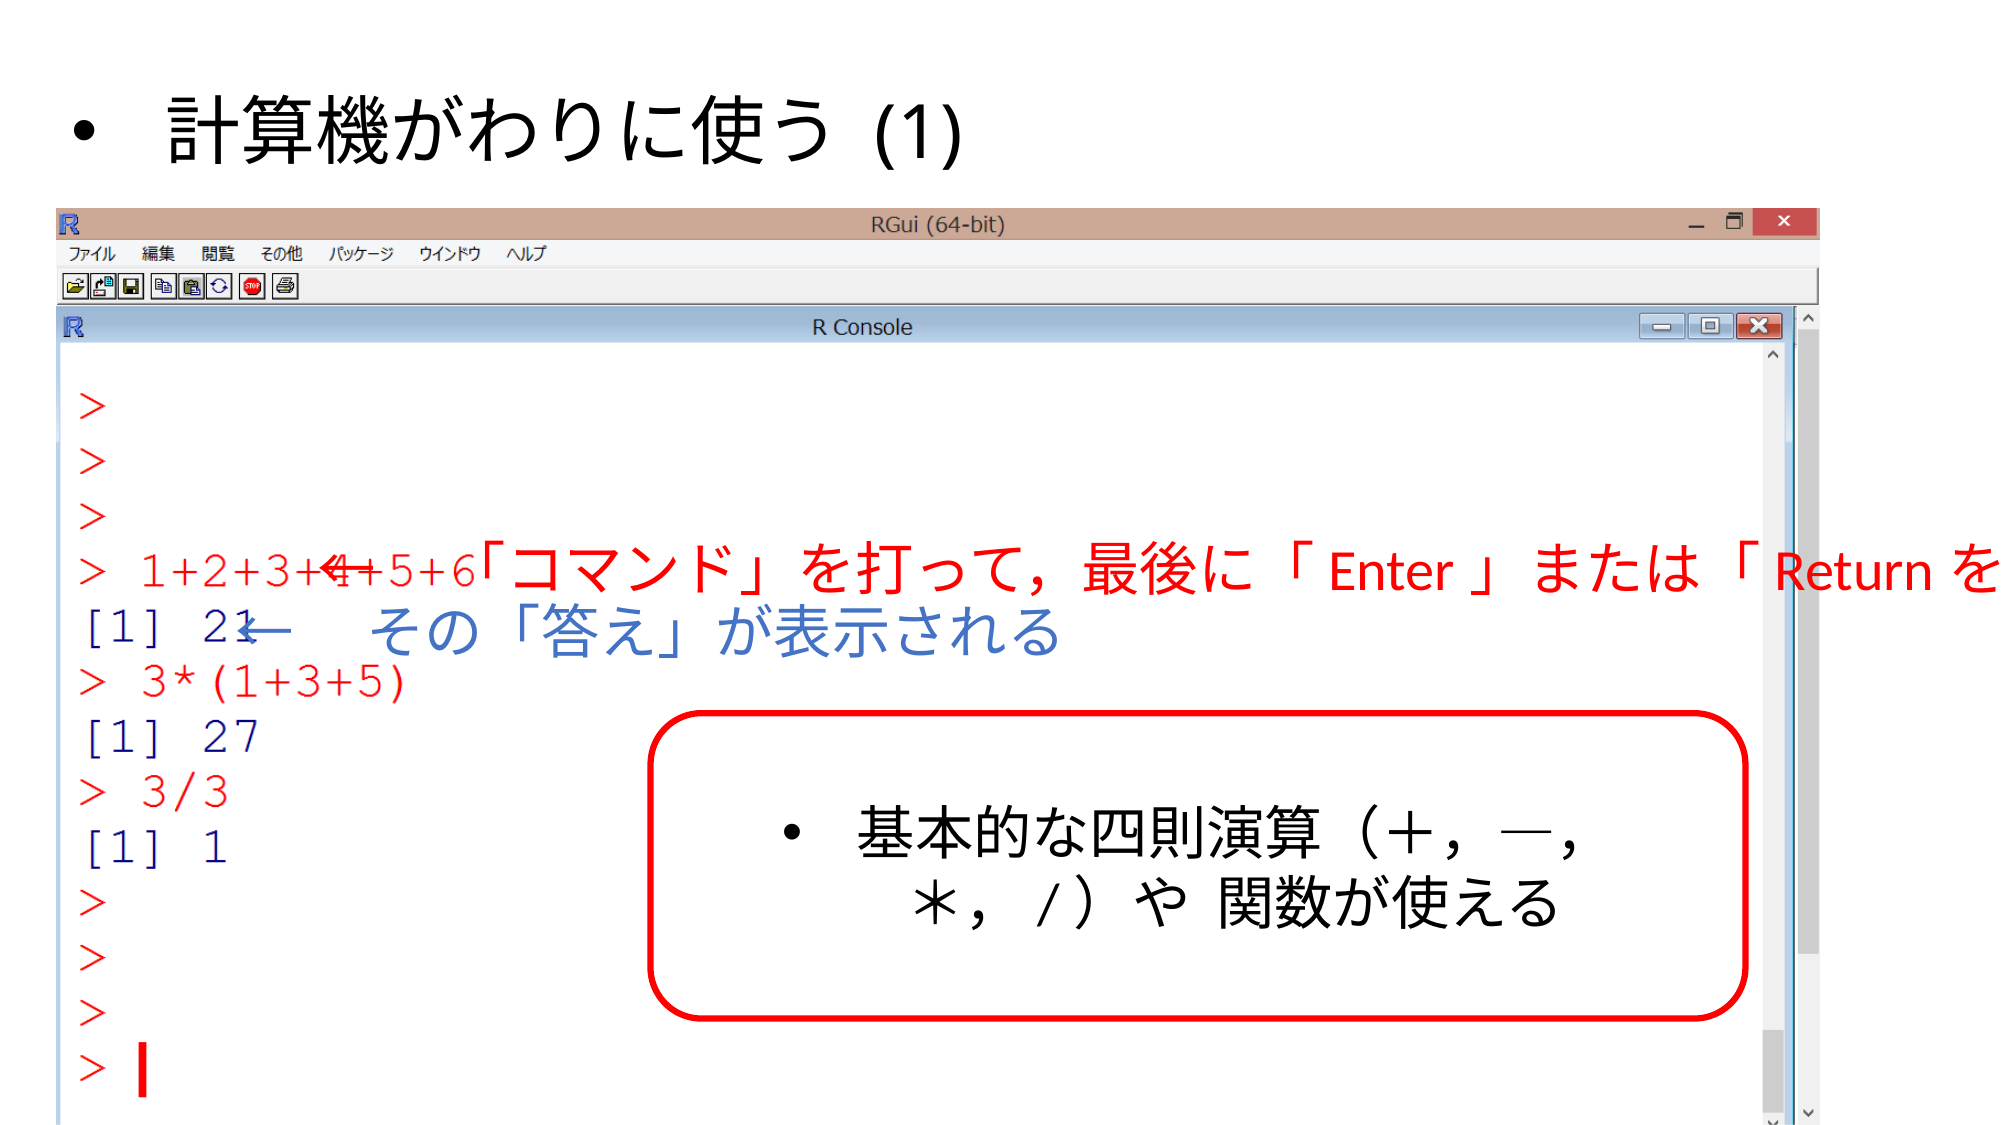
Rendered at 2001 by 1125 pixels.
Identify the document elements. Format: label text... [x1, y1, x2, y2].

picture [56, 208, 1820, 1125]
title 計算機がわりに使う (1) [56, 59, 1863, 209]
text_box ← 「コマンド」を打って，最後に「Enter」または「Returnを押す」 [1820, 525, 2000, 610]
